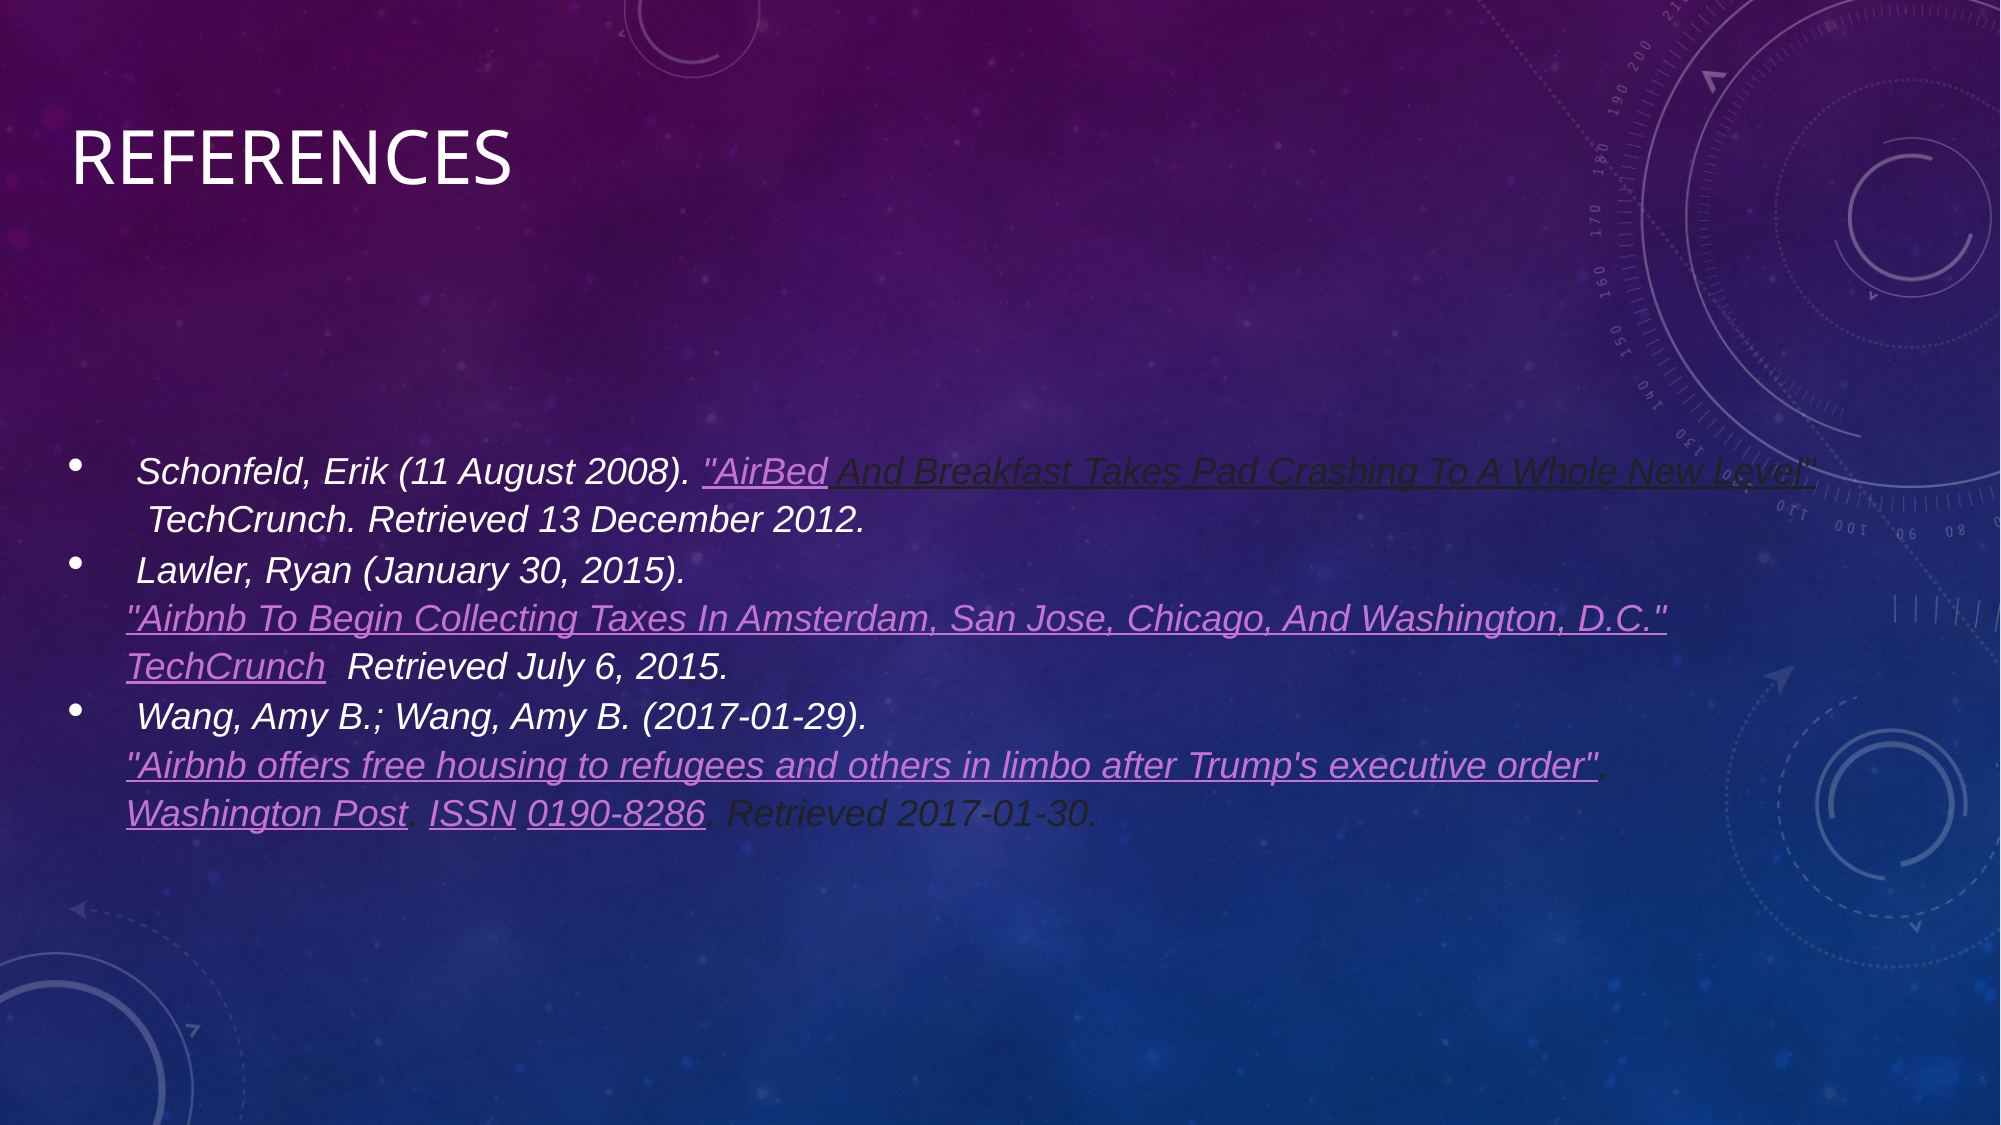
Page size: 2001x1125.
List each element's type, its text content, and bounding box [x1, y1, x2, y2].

picture [0, 0, 2001, 1125]
title References [54, 41, 1717, 241]
list Schonfeld, Erik (11 August 2008). "AirBed And Breakfast Takes Pad Crashing To A Whole New Level". TechCrunch. Retrieved 13 December 2012. Lawler, Ryan (January 30, 2015). "Airbnb To Begin Collecting Taxes In Amsterdam, San Jose, Chicago, And Washington, D.C." TechCrunch. Retrieved July 6, 2015. Wang, Amy B.; Wang, Amy B. (2017-01-29). "Airbnb offers free housing to refugees and others in limbo after Trump's executive order". Washington Post. ISSN 0190-8286. Retrieved 2017-01-30. [54, 241, 1891, 1084]
